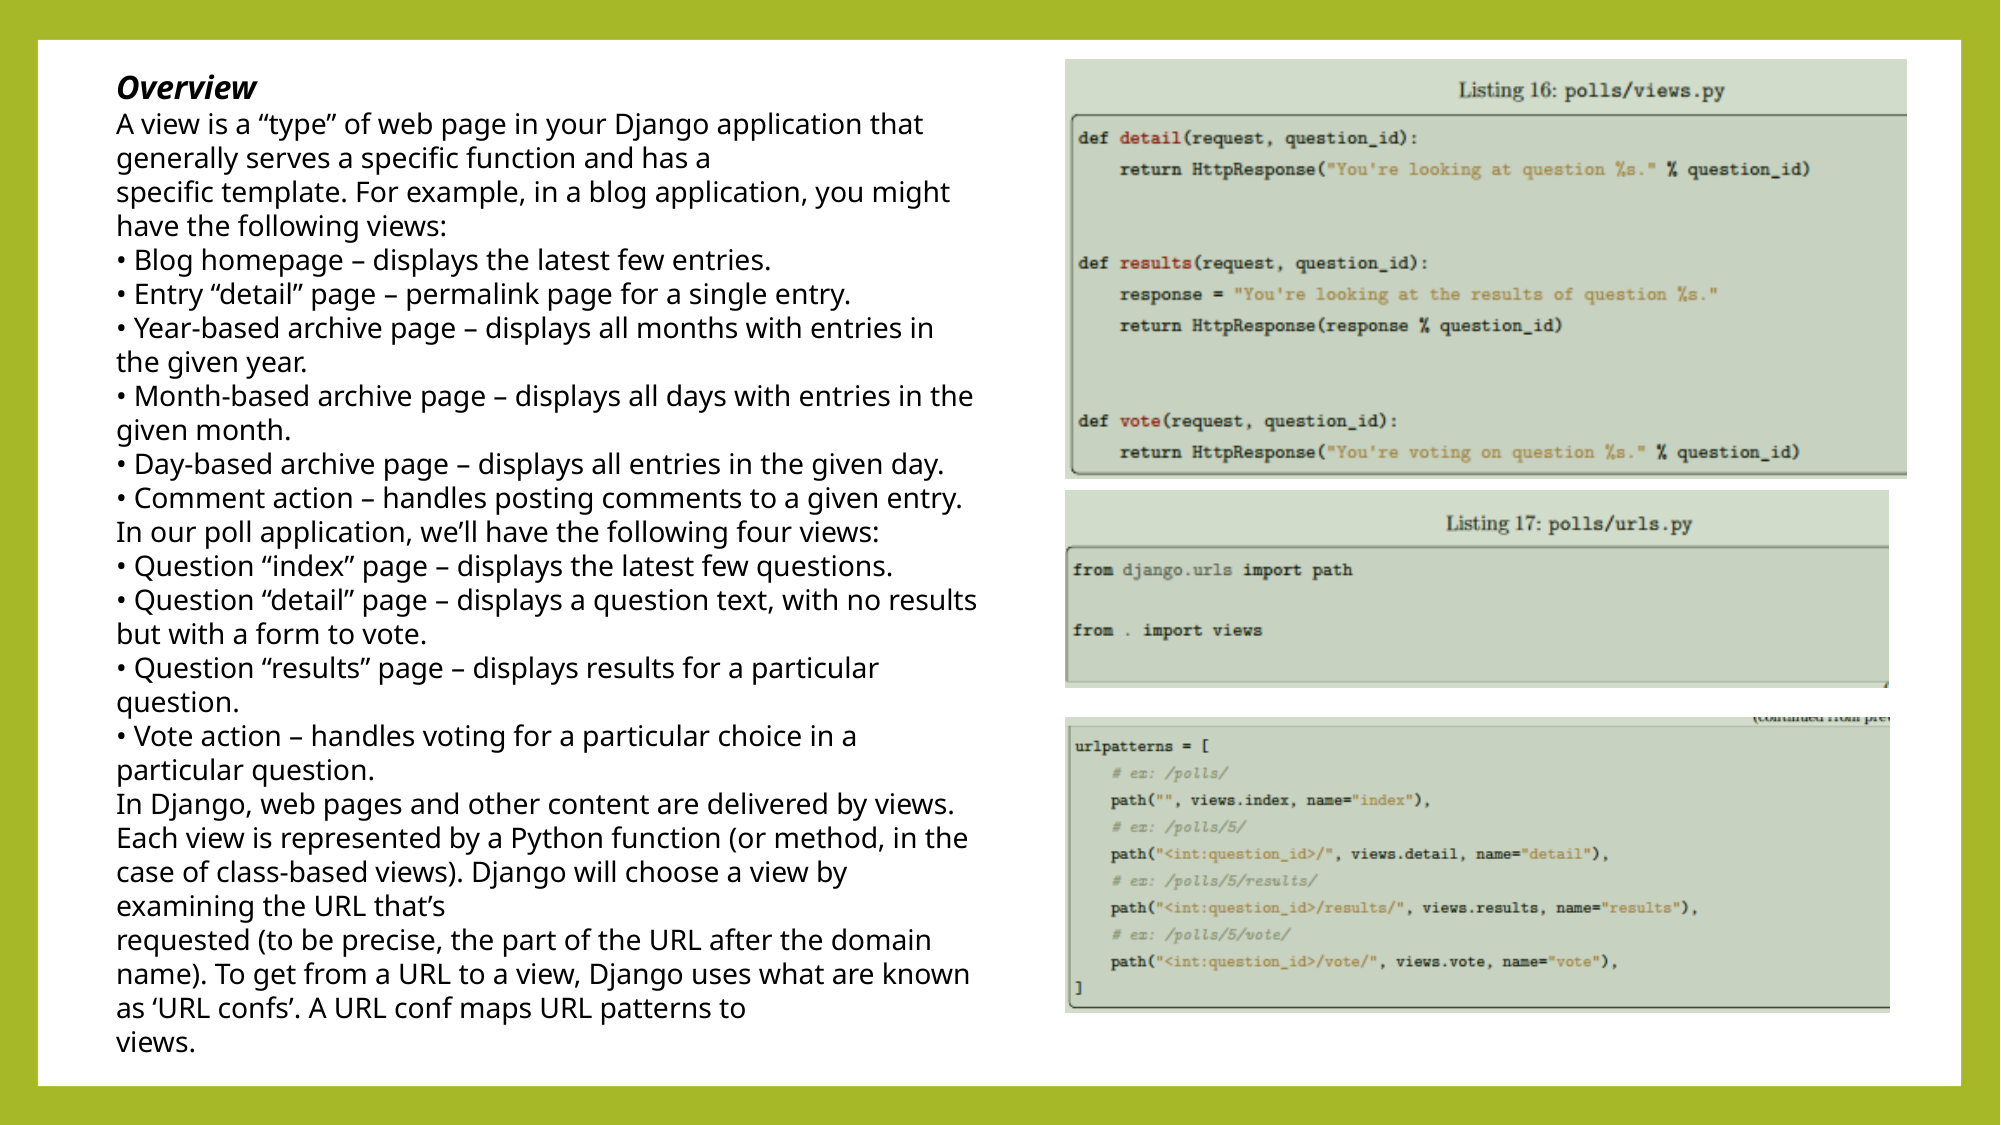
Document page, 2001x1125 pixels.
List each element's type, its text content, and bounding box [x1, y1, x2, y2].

picture [1065, 717, 1890, 1014]
picture [1065, 489, 1889, 688]
picture [1065, 59, 1907, 479]
list Overview A view is a “type” of web page in your Django application that generally serves a specific function and has a specific template. For example, in a blog application, you might have the following views: • Blog homepage – displays the latest few entries. • Entry “detail” page – permalink page for a single entry. • Year-based archive page – displays all months with entries in the given year. • Month-based archive page – displays all days with entries in the given month. • Day-based archive page – displays all entries in the given day. • Comment action – handles posting comments to a given entry. In our poll application, we’ll have the following four views: • Question “index” page – displays the latest few questions. • Question “detail” page – displays a question text, with no results but with a form to vote. • Question “results” page – displays results for a particular question. • Vote action – handles voting for a particular choice in a particular question. In Django, web pages and other content are delivered by views. Each view is represented by a Python function (or method, in the case of class-based views). Django will choose a view by examining the URL that’s requested (to be precise, the part of the URL after the domain name). To get from a URL to a view, Django uses what are known as ‘URL confs’. A URL conf maps URL patterns to views. [93, 60, 1000, 1083]
